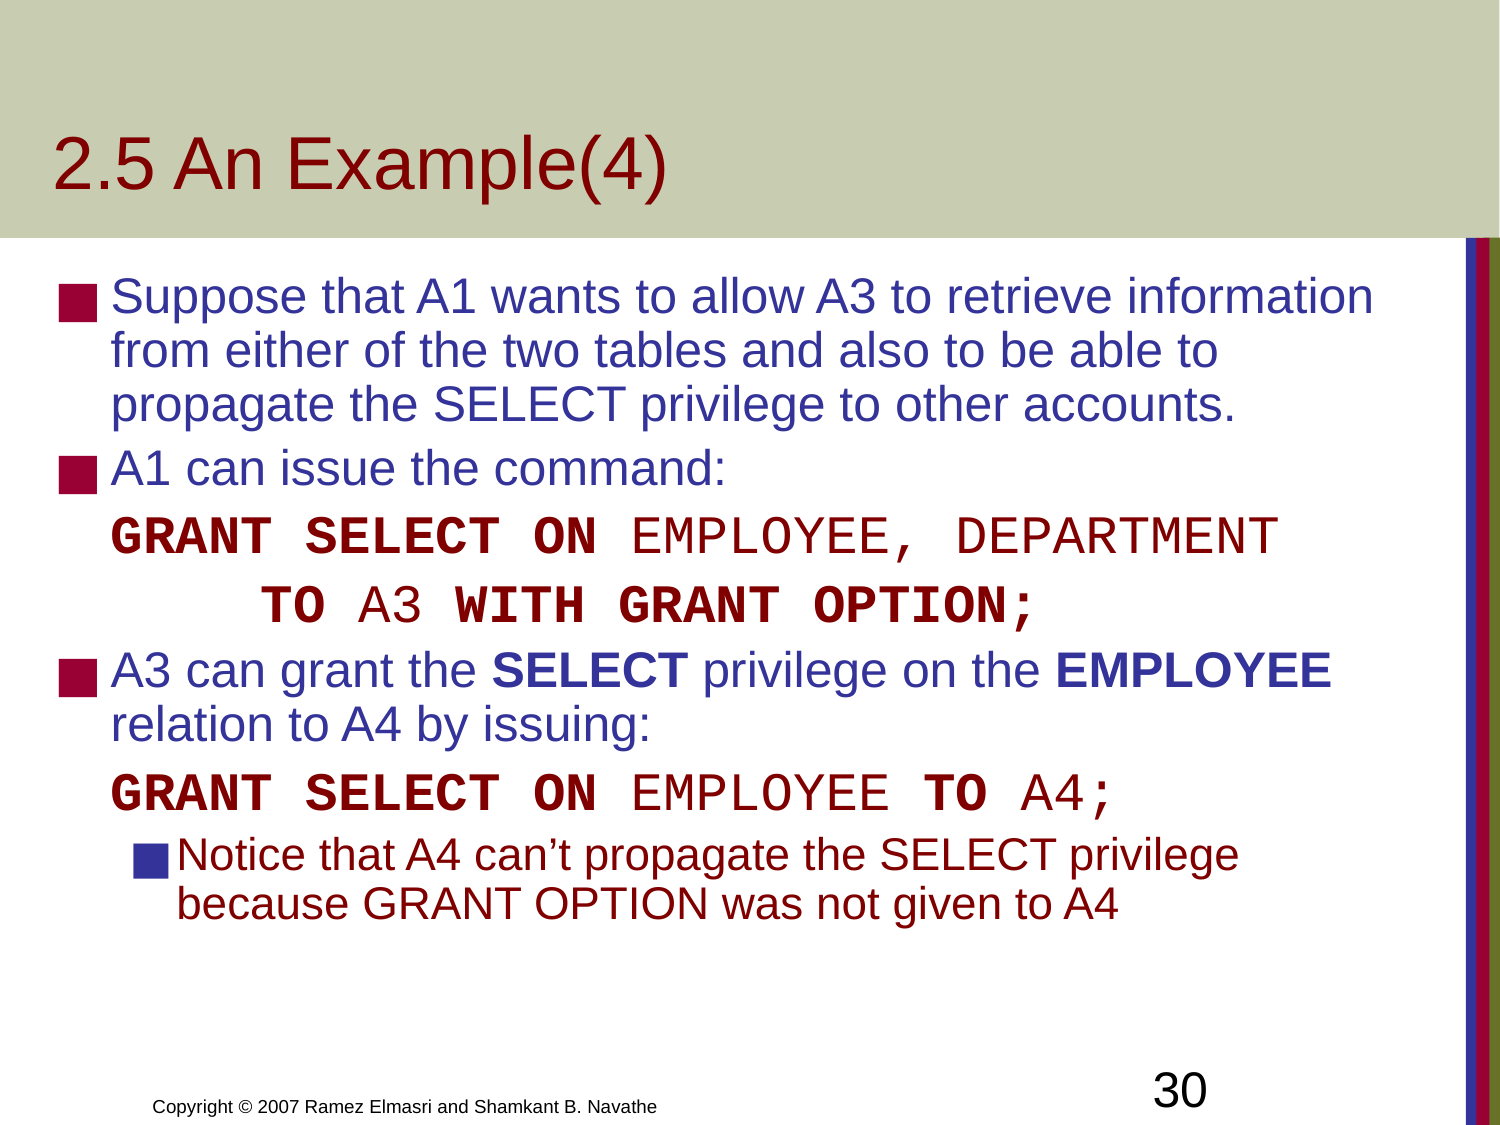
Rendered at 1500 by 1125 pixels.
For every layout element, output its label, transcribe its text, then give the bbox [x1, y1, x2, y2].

title 2.5 An Example(4) [37, 49, 1317, 213]
list Suppose that A1 wants to allow A3 to retrieve information from either of the two tables and also to be able to propagate the SELECT privilege to other accounts. A1 can issue the command: GRANT SELECT ON EMPLOYEE, DEPARTMENT TO A3 WITH GRANT OPTION; A3 can grant the SELECT privilege on the EMPLOYEE relation to A4 by issuing: GRANT SELECT ON EMPLOYEE TO A4; Notice that A4 can’t propagate the SELECT privilege because GRANT OPTION was not given to A4 [39, 262, 1400, 1013]
slide_number 30 [1137, 1050, 1450, 1125]
